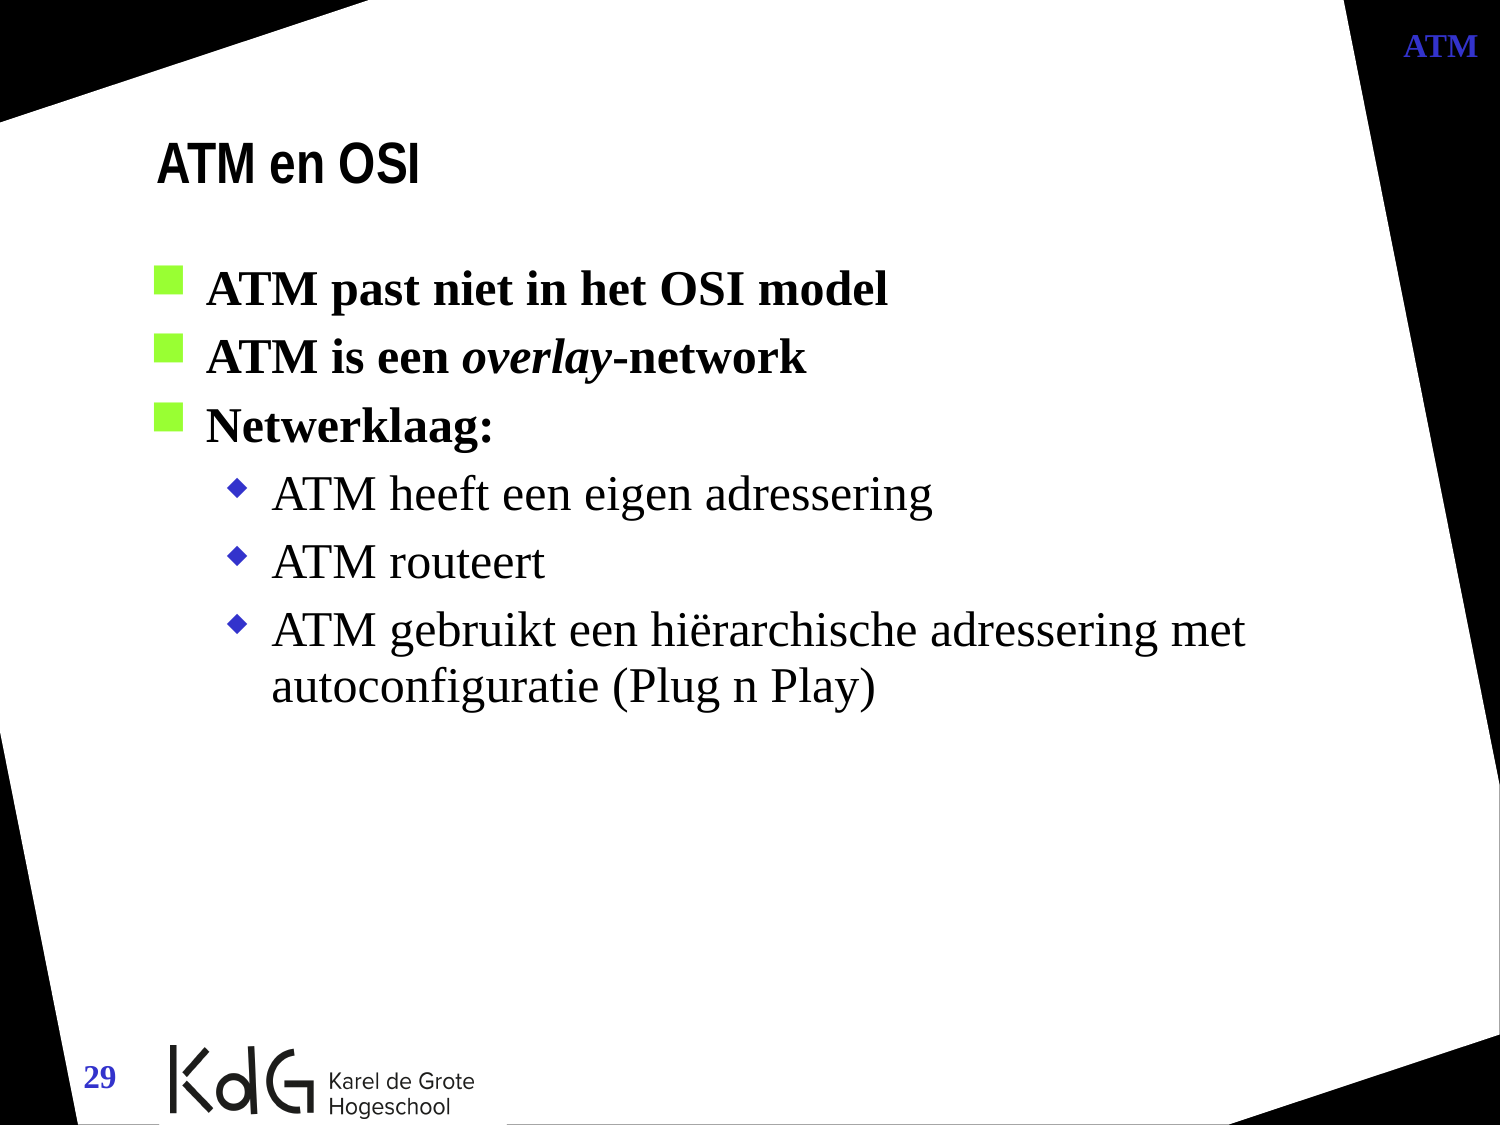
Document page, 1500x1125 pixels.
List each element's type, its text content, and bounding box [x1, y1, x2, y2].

picture [170, 1045, 474, 1119]
text_box ATM en OSI [141, 118, 1417, 207]
text_box ATM past niet in het OSI model ATM is een overlay-network Netwerklaag: ATM heeft een eigen adressering ATM routeert ATM gebruikt een hiërarchische adressering met autoconfiguratie (Plug n Play) [135, 249, 1388, 1027]
text_box ATM [1371, 24, 1479, 66]
